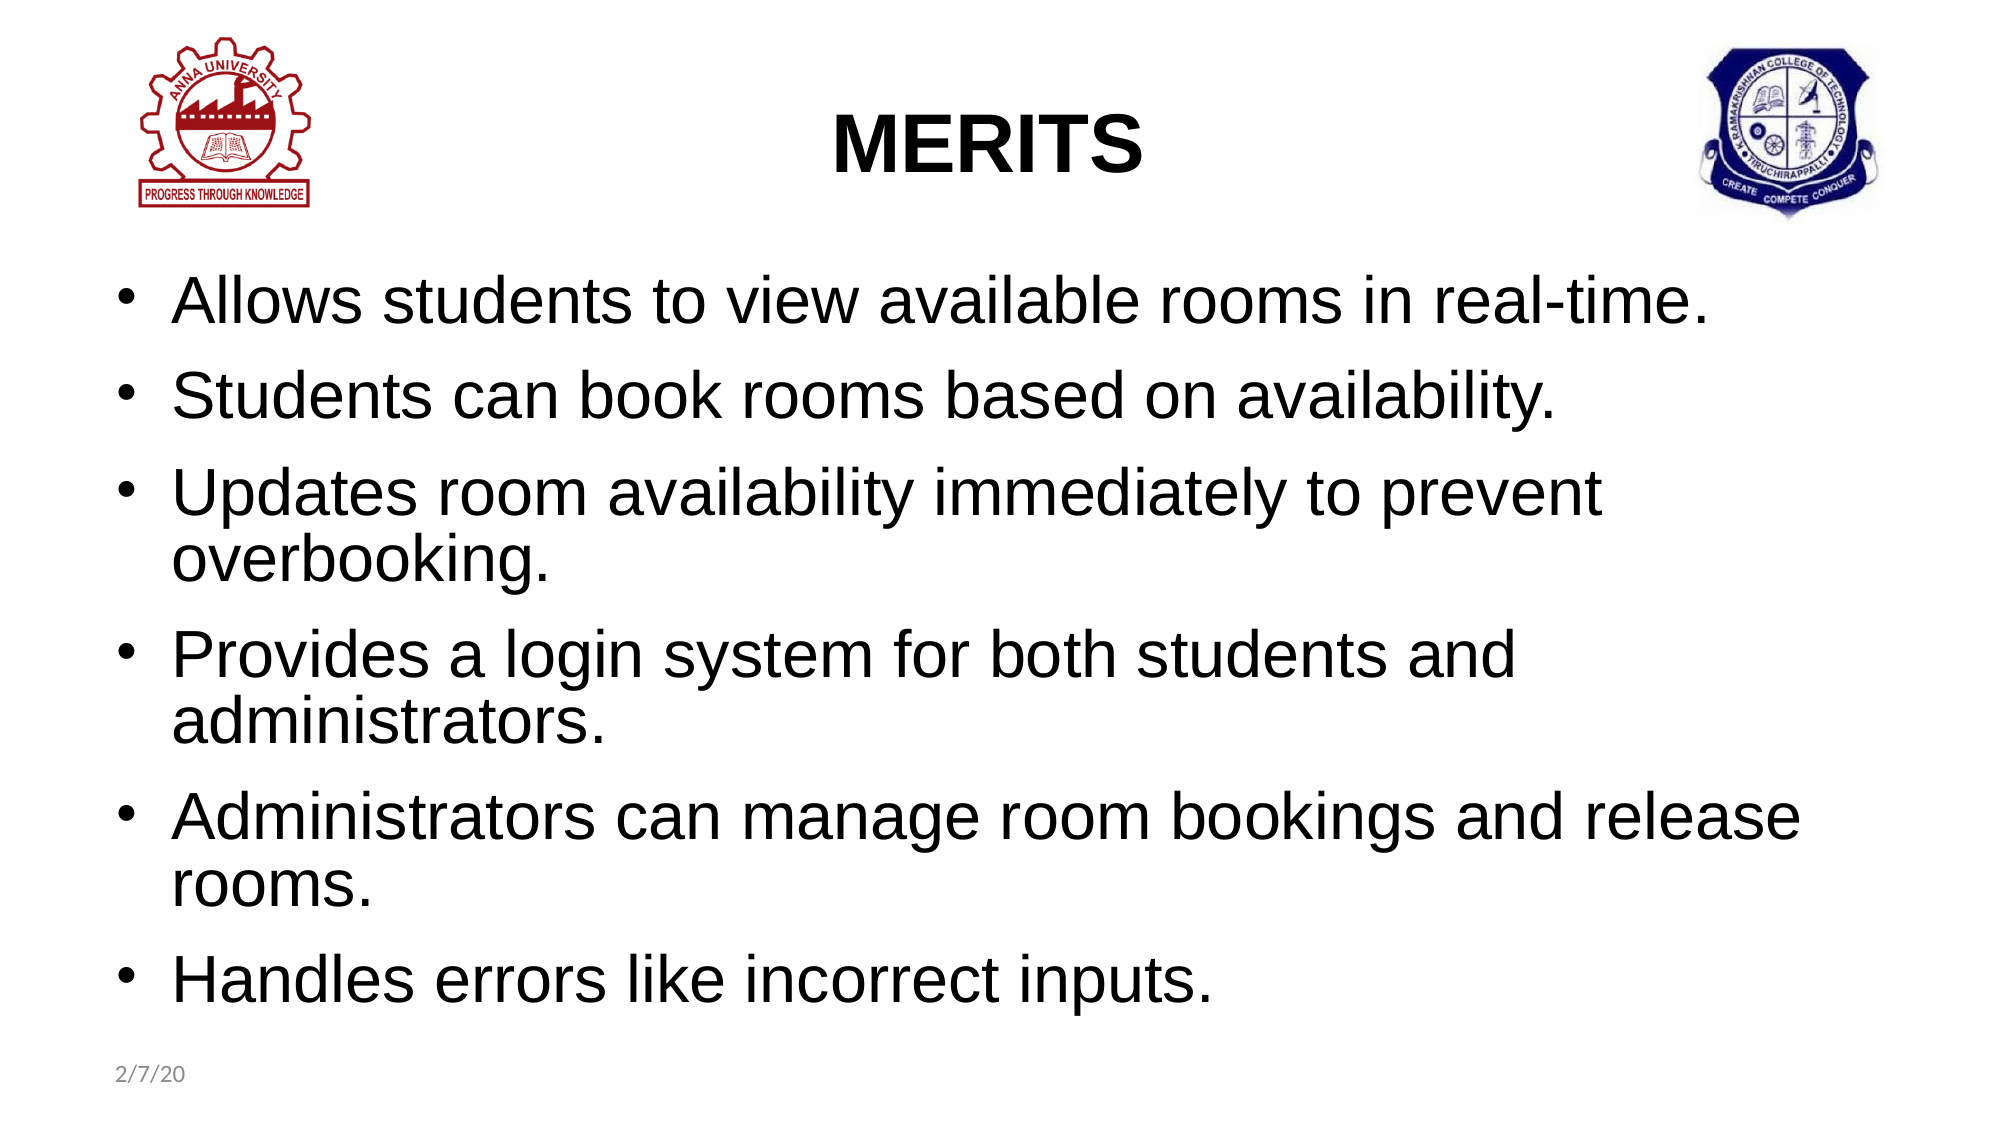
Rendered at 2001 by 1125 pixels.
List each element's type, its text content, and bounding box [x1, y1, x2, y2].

picture [136, 34, 312, 209]
text_box MERITS [437, 82, 1539, 197]
picture [1695, 42, 1886, 224]
list Allows students to view available rooms in real-time. Students can book rooms based on availability. Updates room availability immediately to prevent overbooking. Provides a login system for both students and administrators. Administrators can manage room bookings and release rooms. Handles errors like incorrect inputs. [99, 262, 1900, 1005]
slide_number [99, 1042, 567, 1103]
